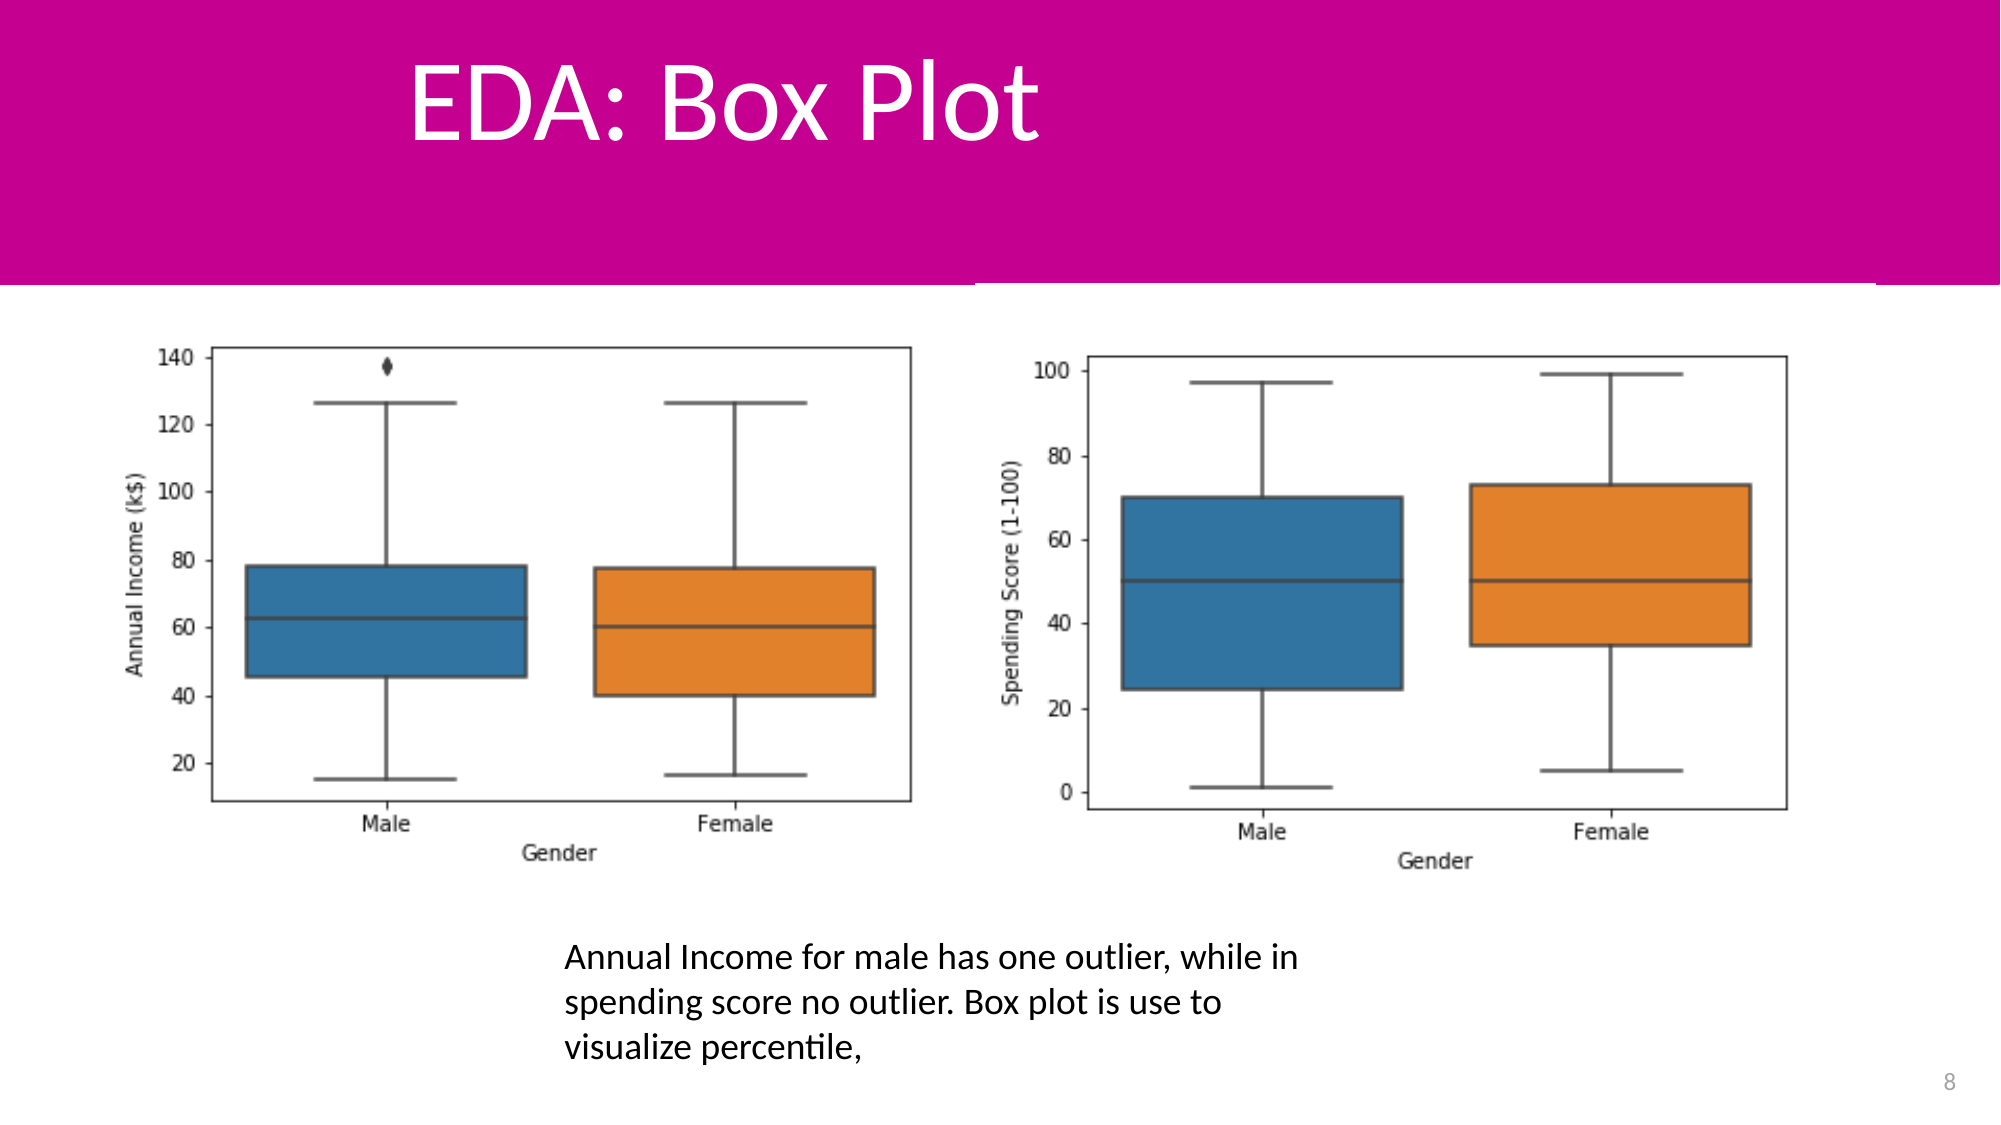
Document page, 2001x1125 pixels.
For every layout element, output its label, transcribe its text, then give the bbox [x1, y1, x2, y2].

slide_number 8 [1937, 1069, 1976, 1125]
text_box Annual Income for male has one outlier, while in spending score no outlier. Box plot is use to visualize percentile, [549, 924, 1338, 1075]
picture [99, 282, 1876, 884]
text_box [0, 0, 2000, 287]
